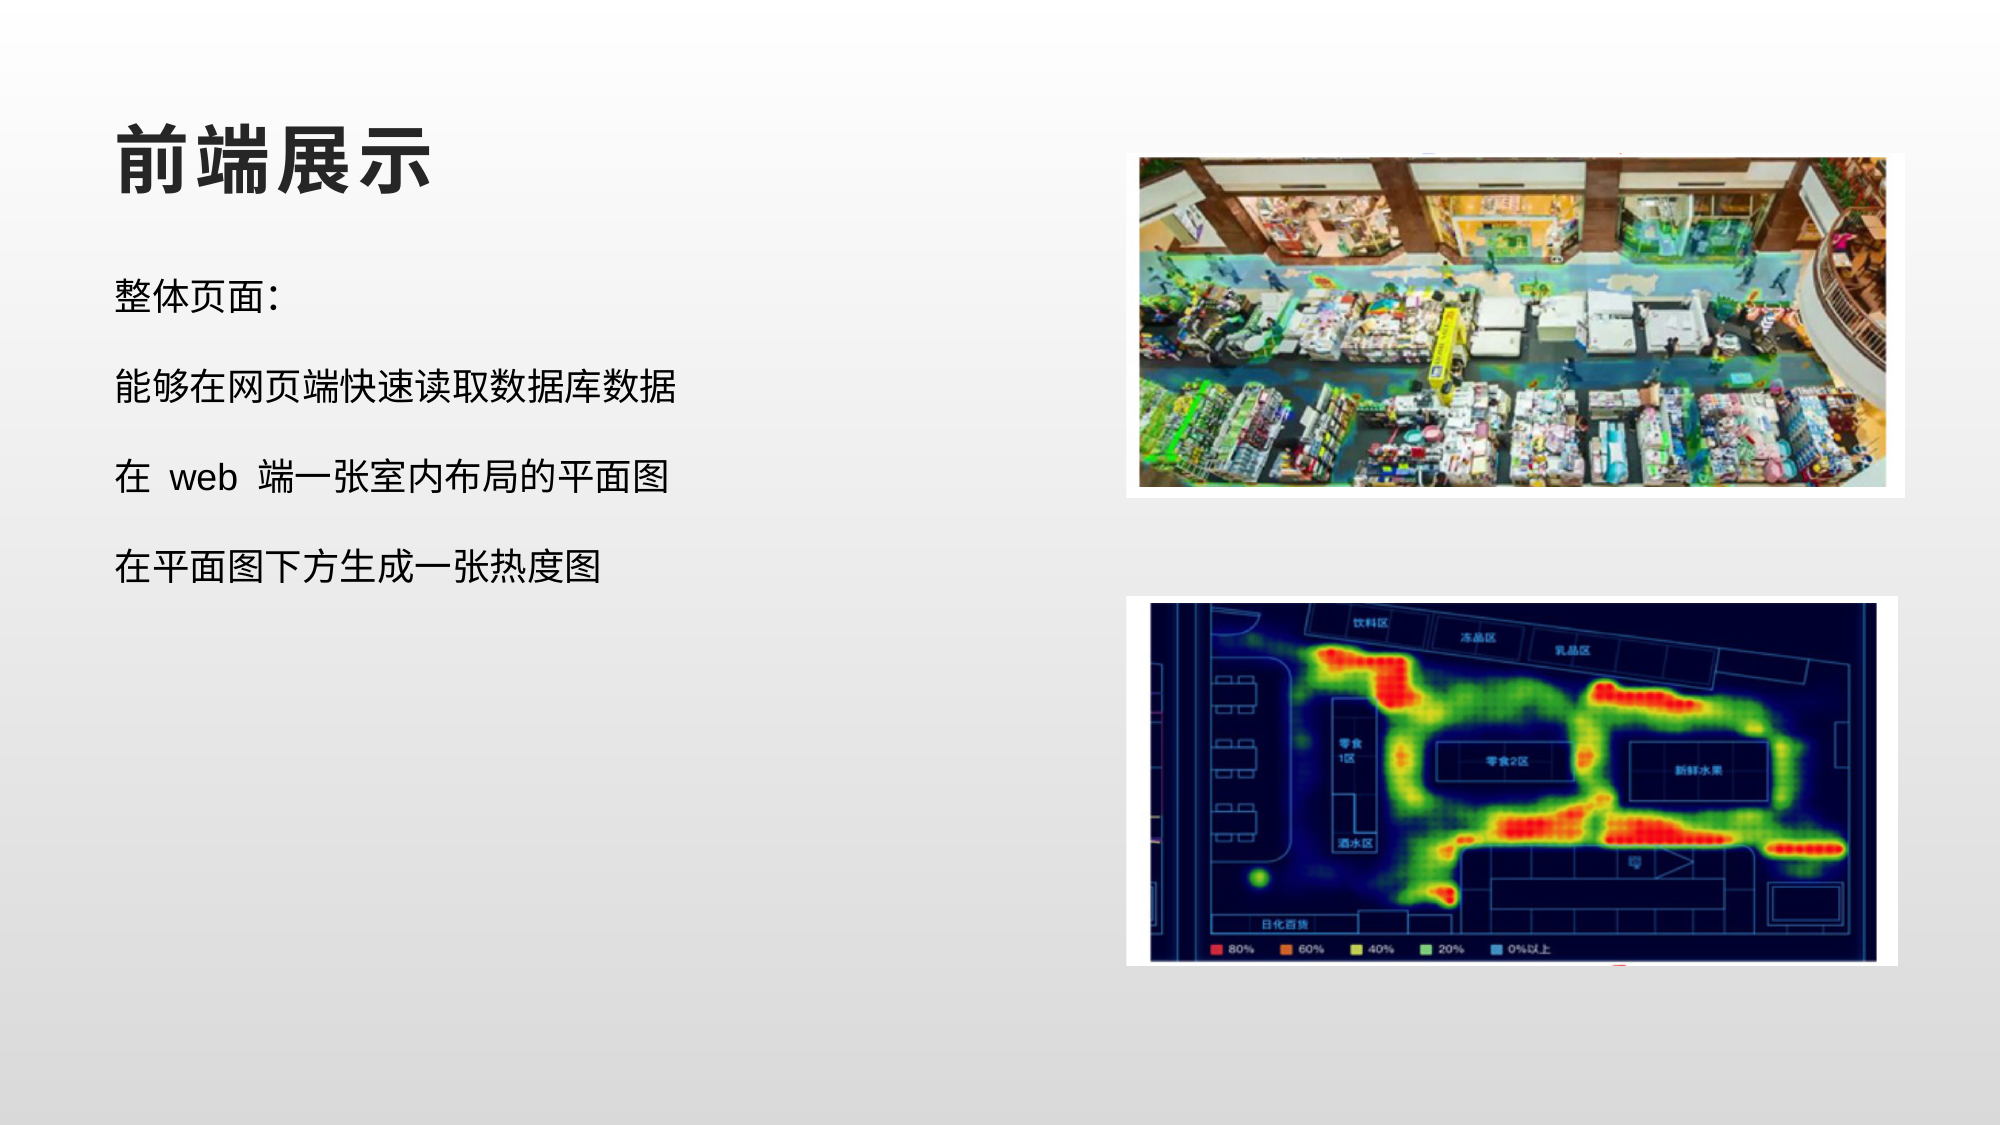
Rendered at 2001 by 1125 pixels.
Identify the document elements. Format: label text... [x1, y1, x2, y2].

title 前端展示 [99, 99, 1900, 216]
picture [1126, 596, 1898, 966]
text_box 整体页面： 能够在网页端快速读取数据库数据 在 web 端一张室内布局的平面图 在平面图下方生成一张热度图 [99, 265, 1019, 596]
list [1126, 153, 1908, 498]
